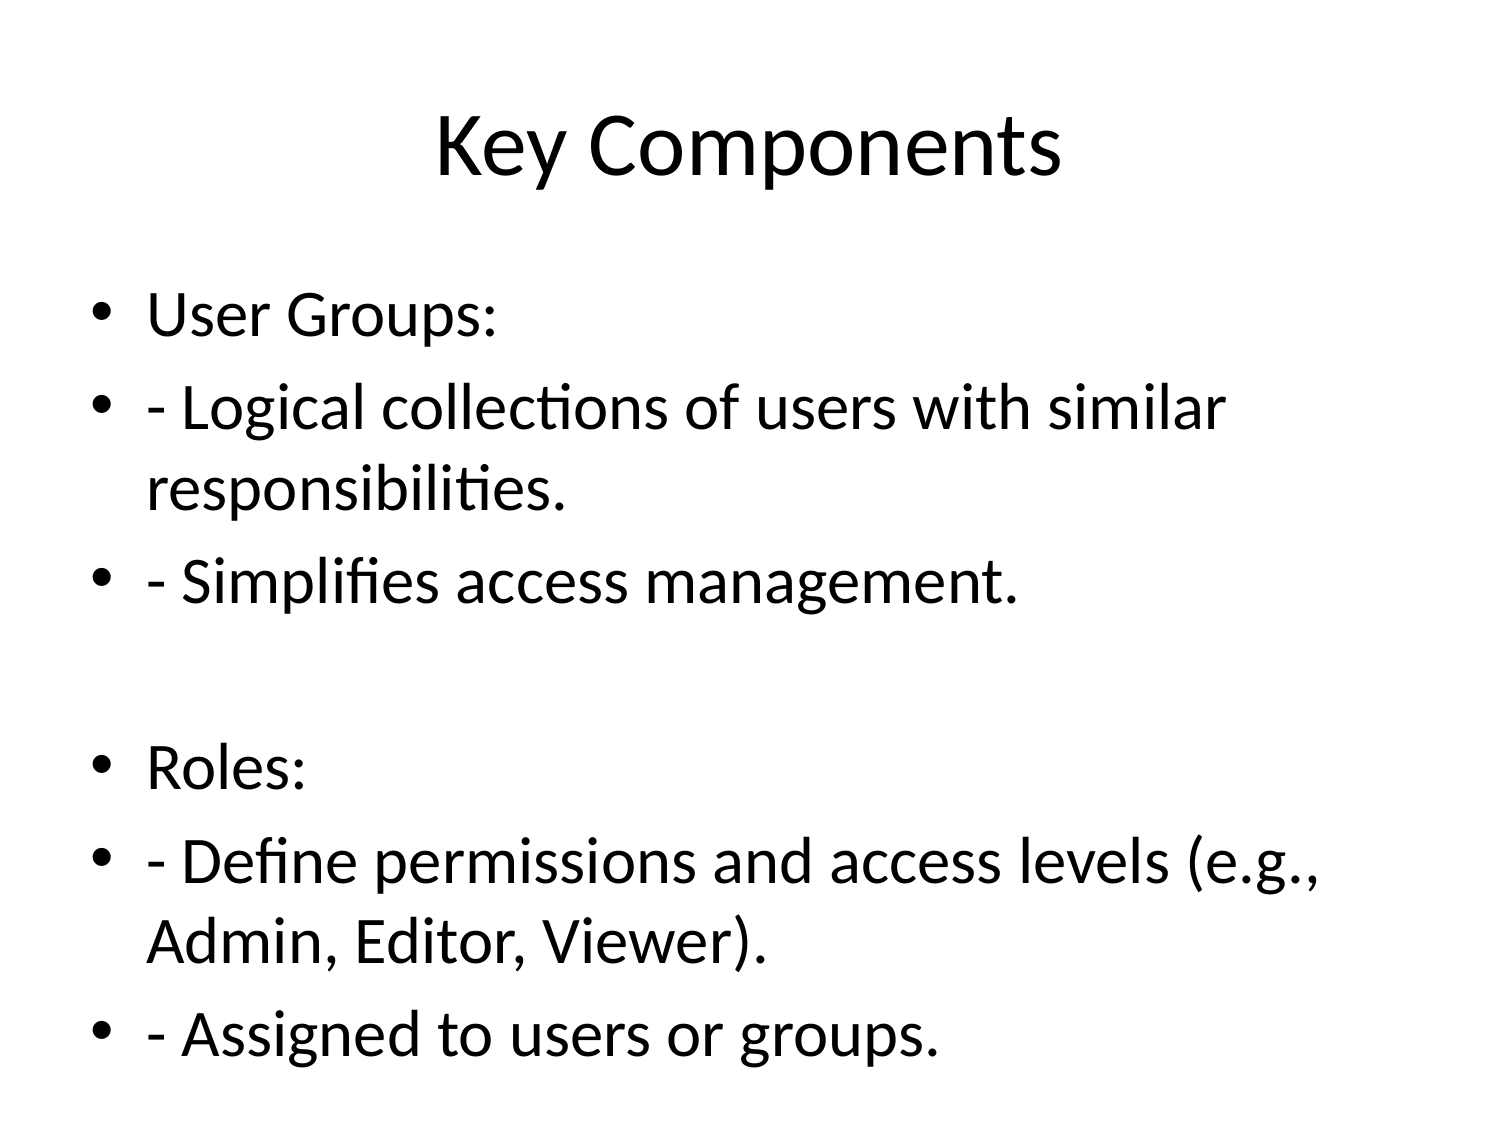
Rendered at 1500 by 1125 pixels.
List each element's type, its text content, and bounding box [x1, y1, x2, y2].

list User Groups: - Logical collections of users with similar responsibilities. - Simplifies access management. Roles: - Define permissions and access levels (e.g., Admin, Editor, Viewer). - Assigned to users or groups. Access Control: - RBAC (Role-Based Access Control): Access based on assigned roles. - ABAC (Attribute-Based Access Control): Access based on attributes (e.g., department, location). - PBAC (Policy-Based Access Control): Granular policies define permissions. [75, 262, 1425, 1005]
title Key Components [75, 45, 1425, 233]
